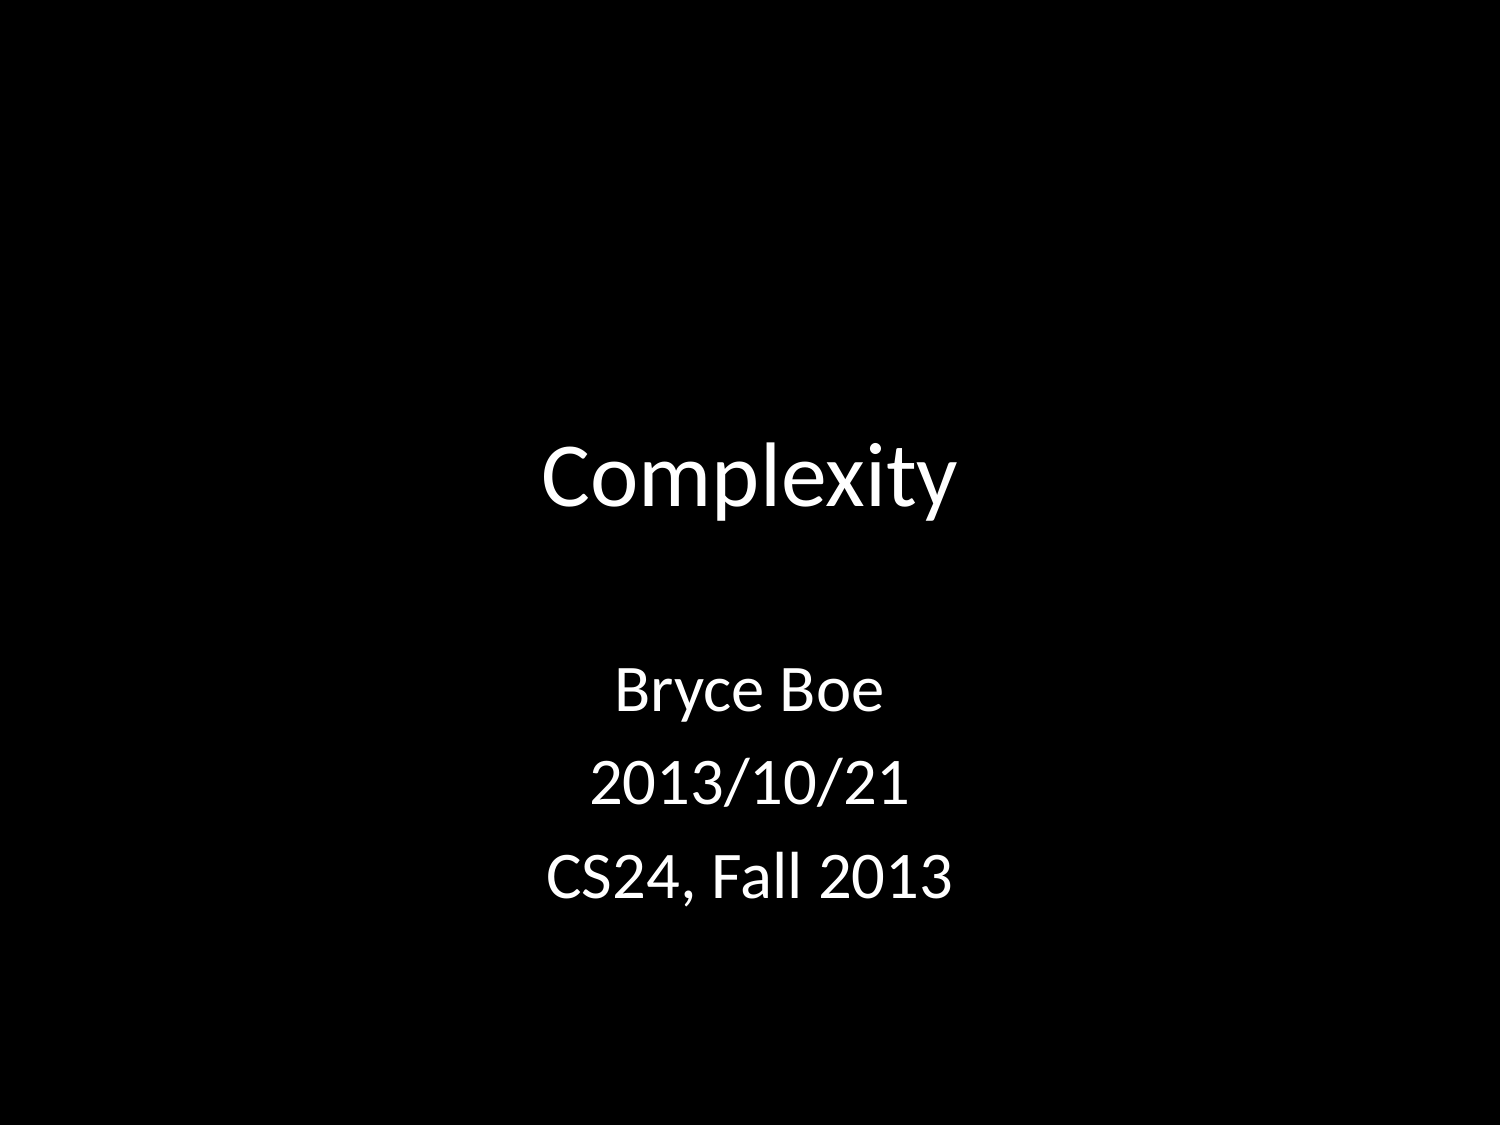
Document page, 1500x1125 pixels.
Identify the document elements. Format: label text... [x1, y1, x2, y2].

title Complexity [112, 349, 1388, 591]
subtitle Bryce Boe 2013/10/21 CS24, Fall 2013 [225, 637, 1275, 925]
